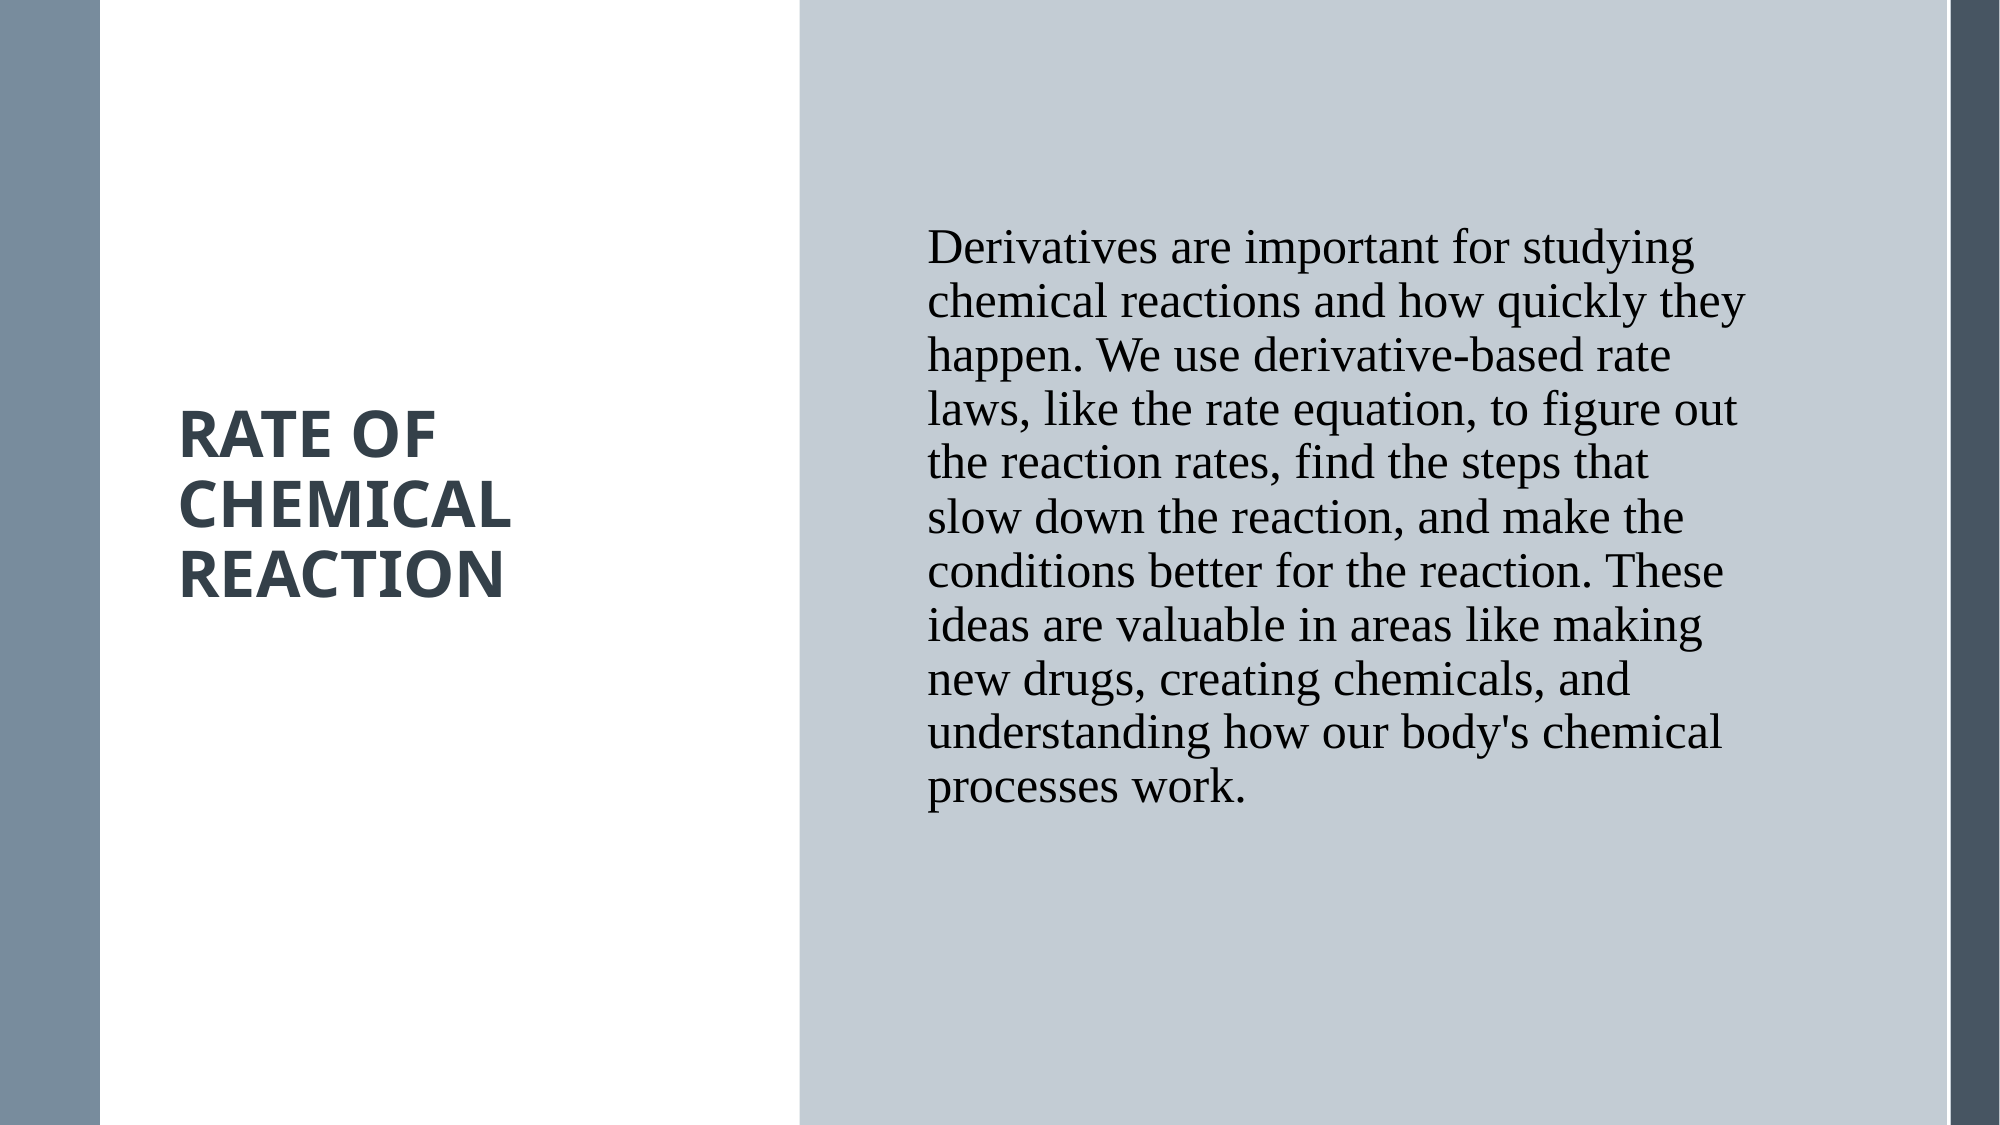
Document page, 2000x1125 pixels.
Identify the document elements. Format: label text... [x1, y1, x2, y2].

title Rate of Chemical Reaction [162, 393, 725, 619]
list Derivatives are important for studying chemical reactions and how quickly they happen. We use derivative-based rate laws, like the rate equation, to figure out the reaction rates, find the steps that slow down the reaction, and make the conditions better for the reaction. These ideas are valuable in areas like making new drugs, creating chemicals, and understanding how our body's chemical processes work. [912, 212, 1763, 913]
